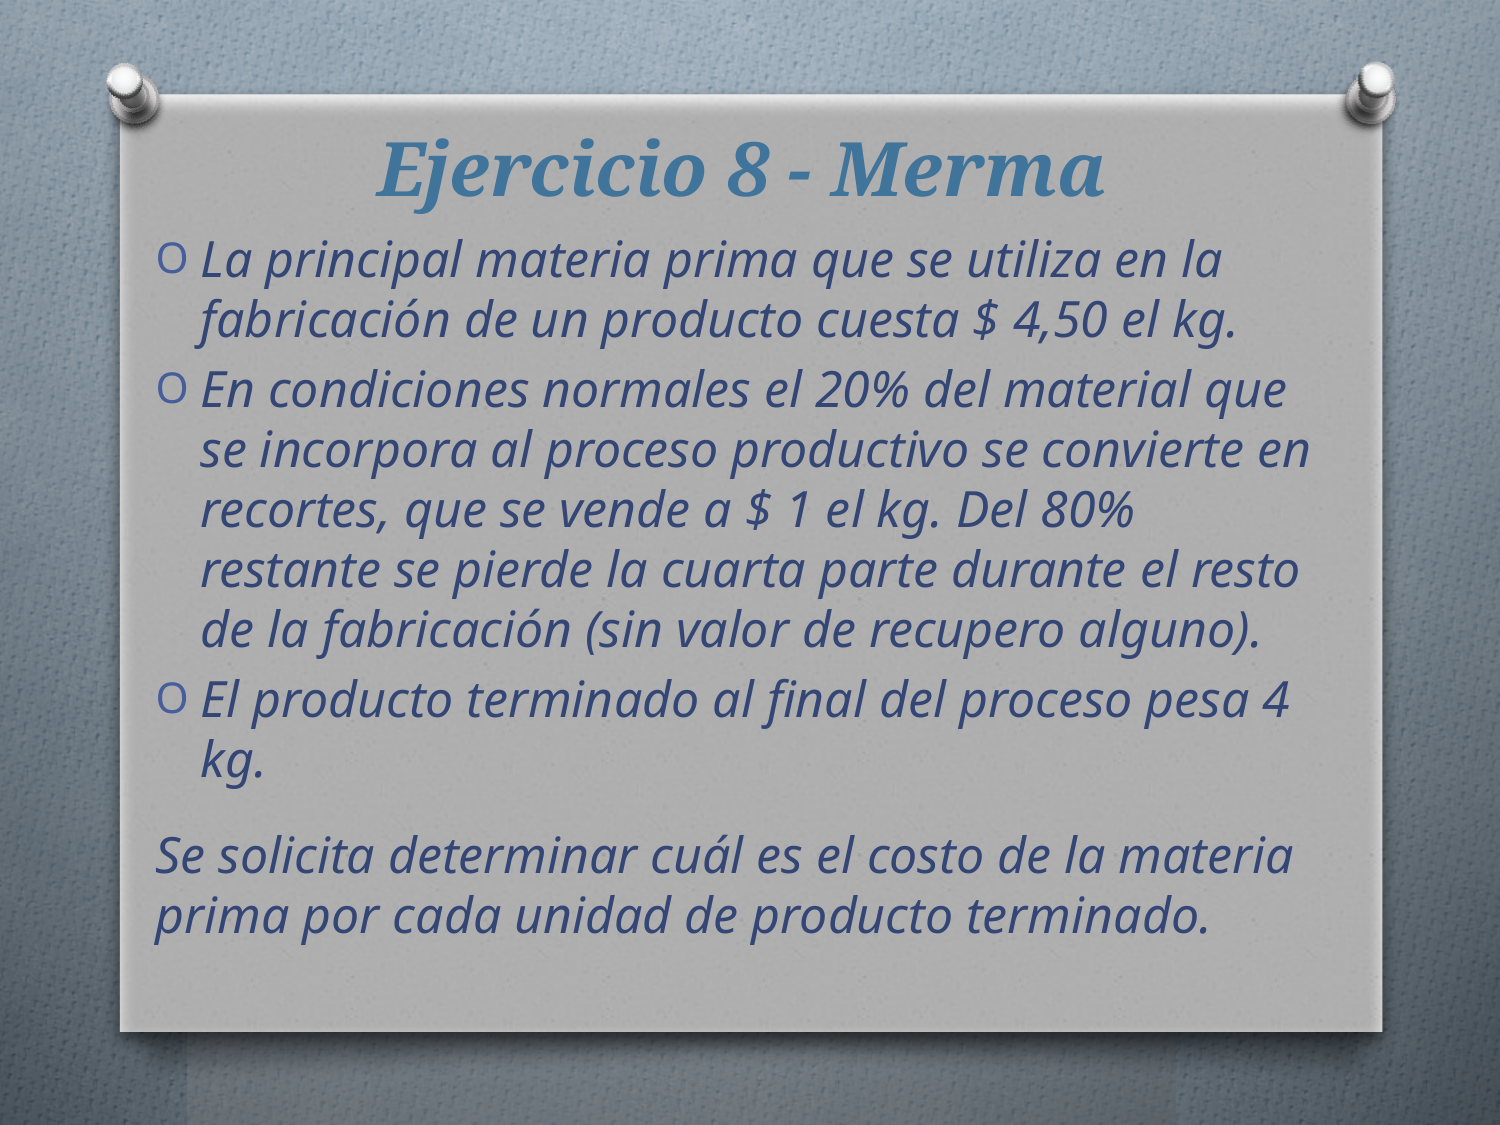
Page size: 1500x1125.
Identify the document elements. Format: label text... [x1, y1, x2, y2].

list La principal materia prima que se utiliza en la fabricación de un producto cuesta $ 4,50 el kg. En condiciones normales el 20% del material que se incorpora al proceso productivo se convierte en recortes, que se vende a $ 1 el kg. Del 80% restante se pierde la cuarta parte durante el resto de la fabricación (sin valor de recupero alguno). El producto terminado al final del proceso pesa 4 kg. Se solicita determinar cuál es el costo de la materia prima por cada unidad de producto terminado. [140, 219, 1341, 1000]
picture [1317, 35, 1439, 156]
picture [75, 29, 198, 153]
title Ejercicio 8 - Merma [171, 113, 1314, 219]
